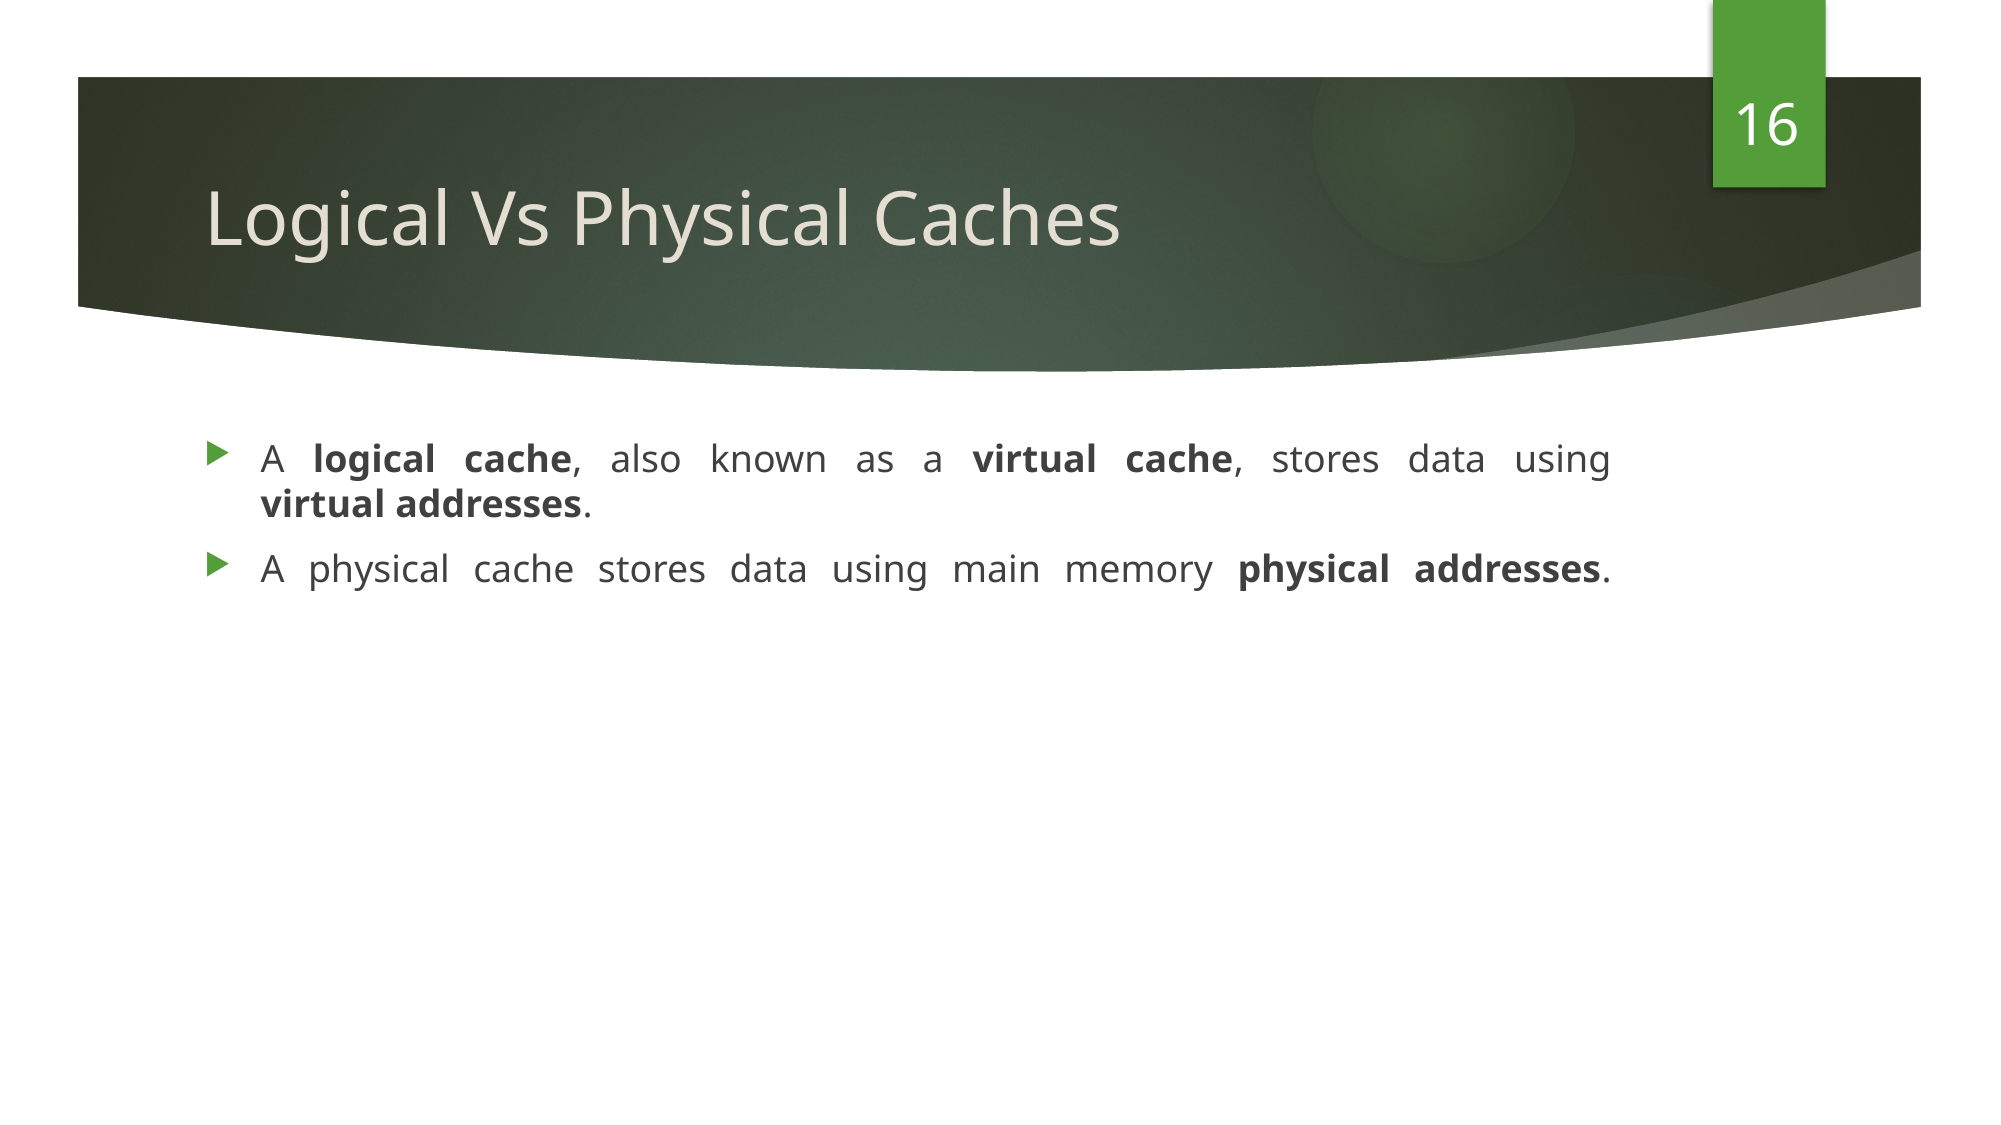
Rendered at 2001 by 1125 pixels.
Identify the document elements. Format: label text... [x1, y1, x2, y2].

title Logical Vs Physical Caches [189, 155, 1627, 275]
slide_number 16 [1698, 48, 1836, 175]
list A logical cache, also known as a virtual cache, stores data using virtual addresses. A physical cache stores data using main memory physical addresses. [189, 427, 1627, 988]
